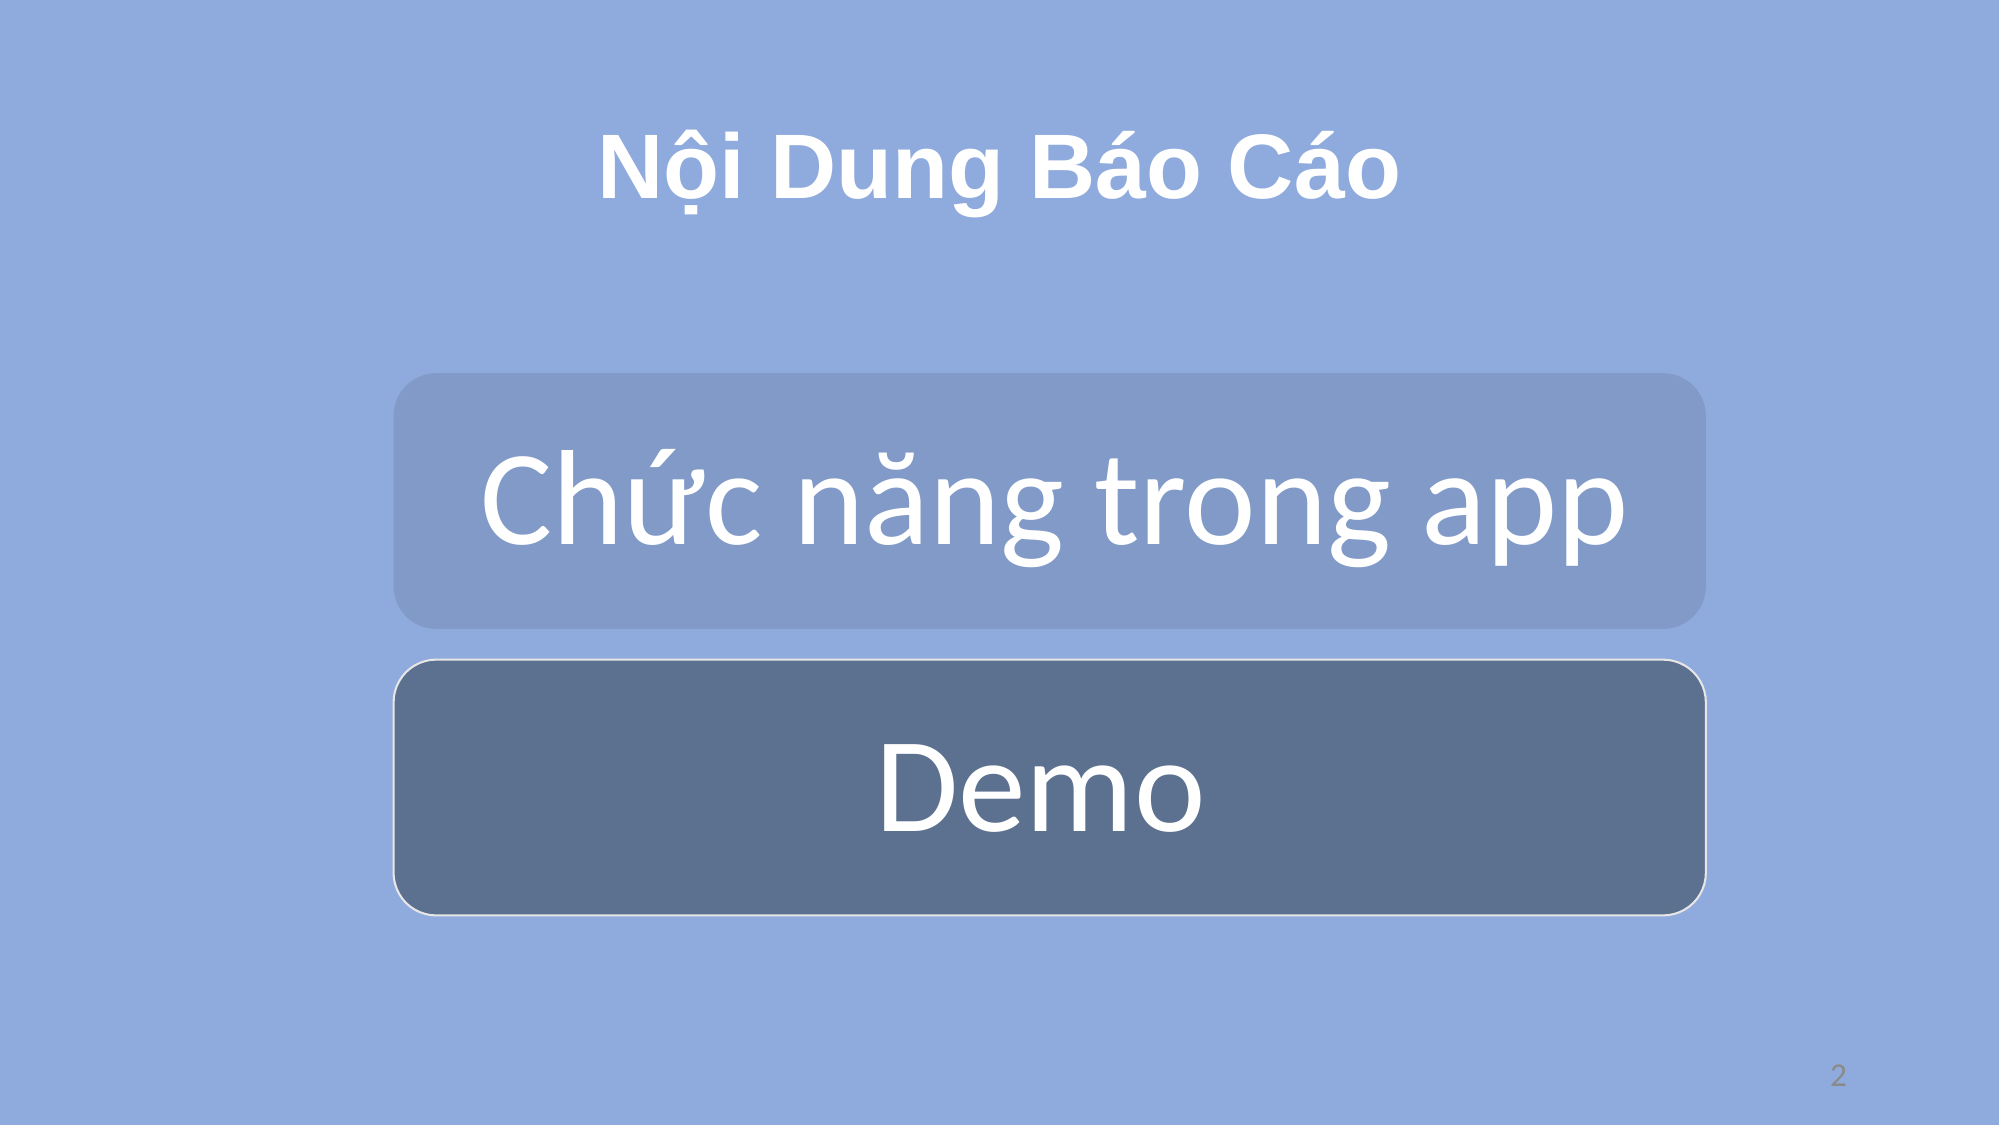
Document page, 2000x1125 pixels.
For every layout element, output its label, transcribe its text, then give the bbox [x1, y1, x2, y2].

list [393, 278, 1706, 1011]
title Nội Dung Báo Cáo [137, 59, 1862, 278]
slide_number 2 [1412, 1042, 1862, 1103]
